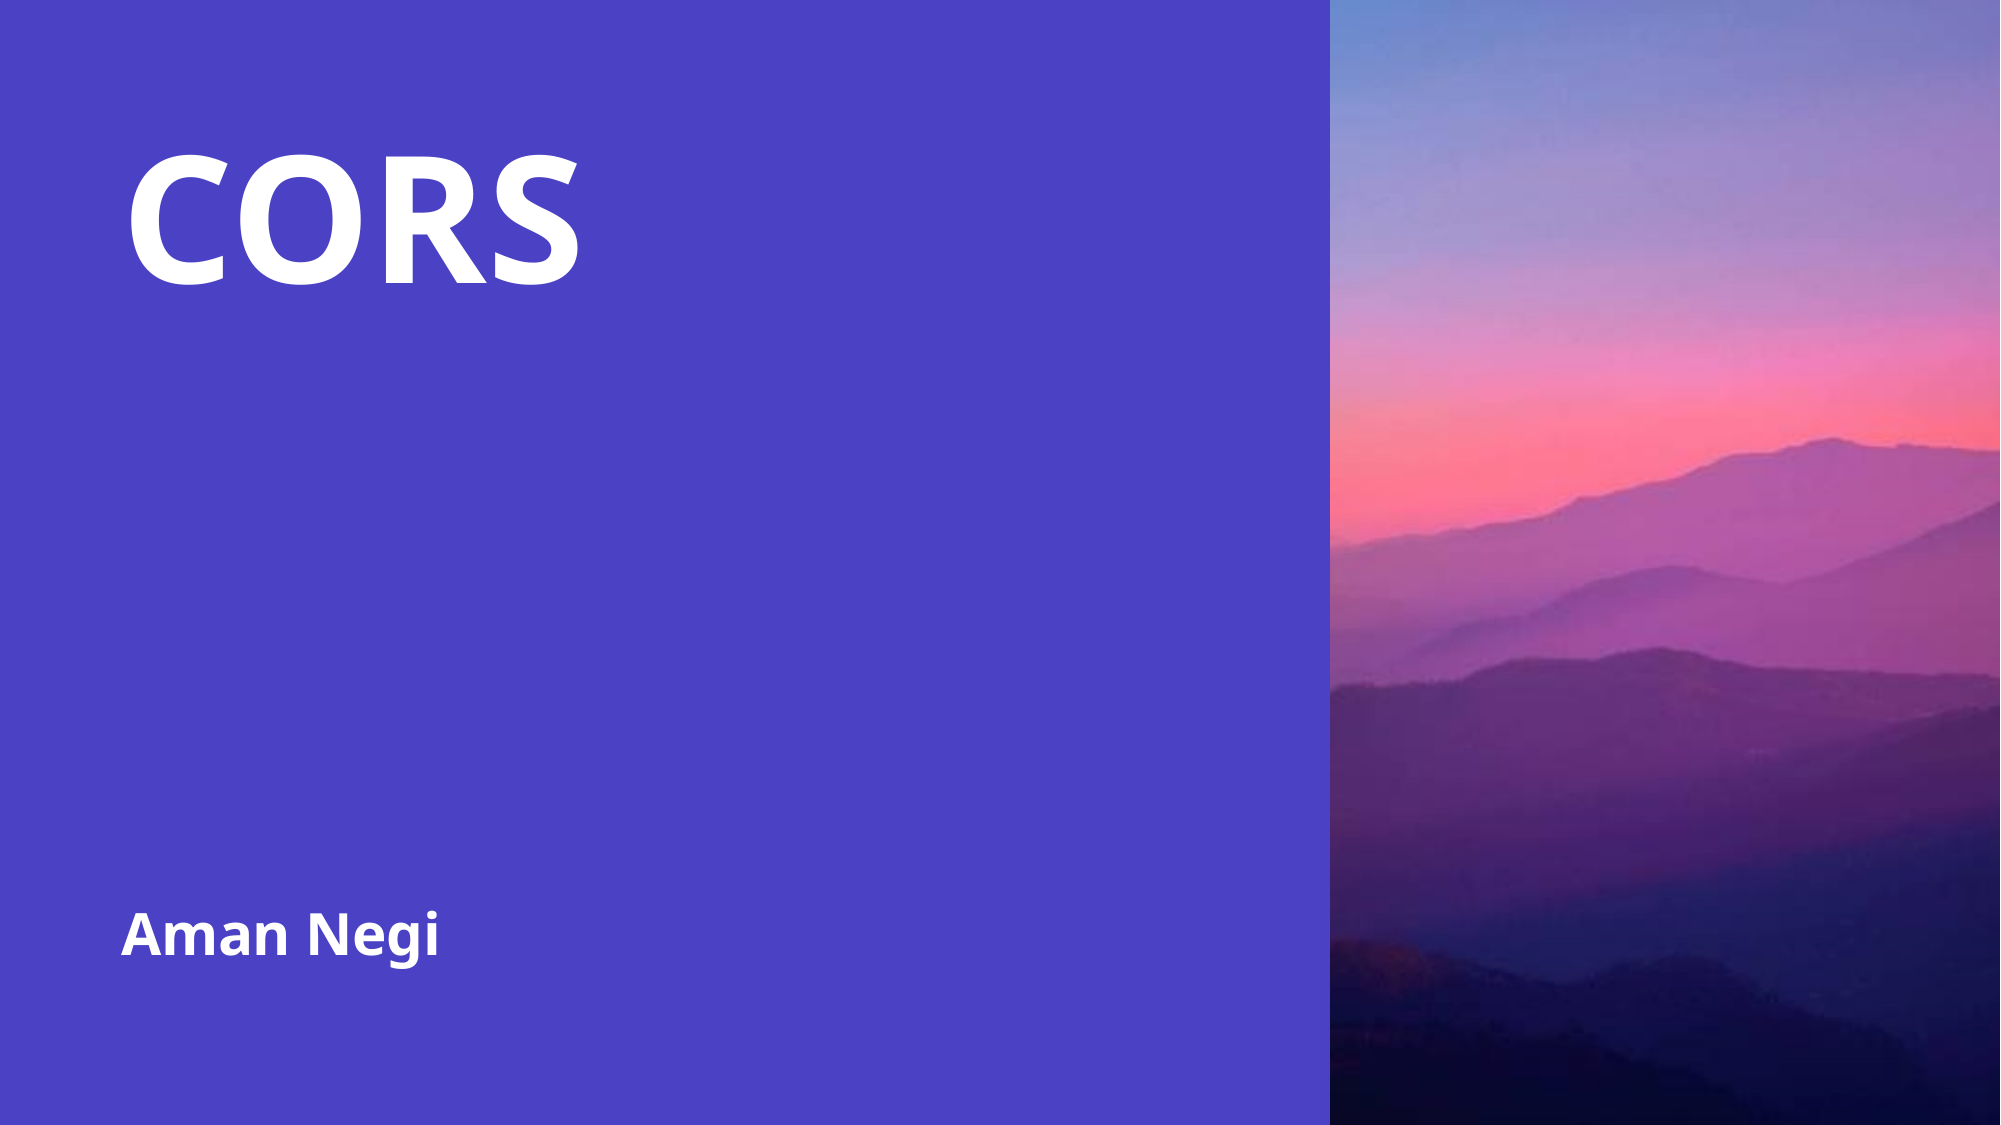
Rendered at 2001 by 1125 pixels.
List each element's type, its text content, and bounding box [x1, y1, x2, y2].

picture [1330, 0, 2000, 1125]
title CORS [106, 123, 1225, 762]
subtitle Aman Negi [106, 761, 1163, 975]
